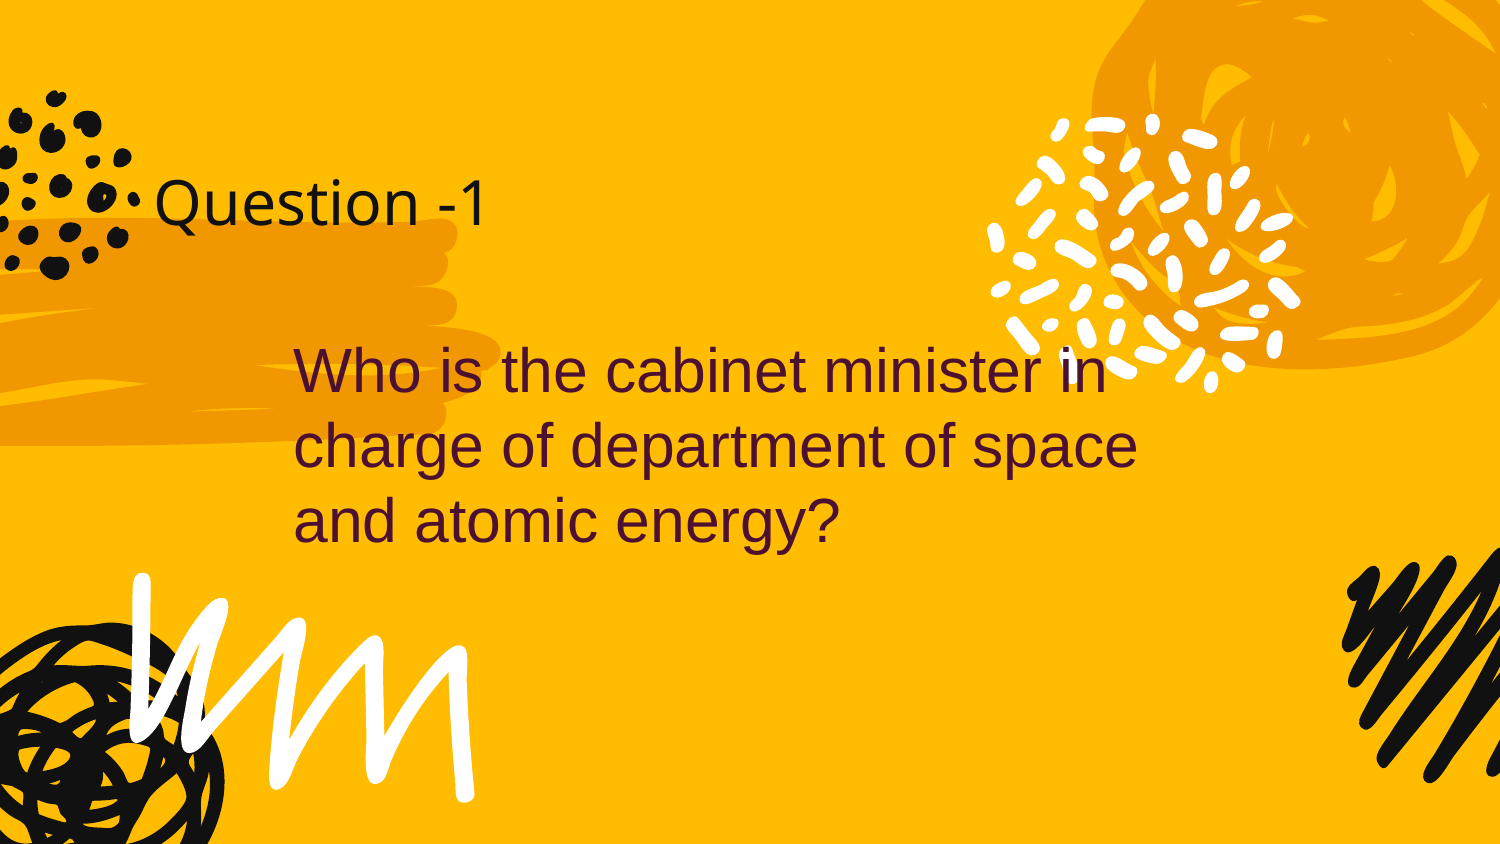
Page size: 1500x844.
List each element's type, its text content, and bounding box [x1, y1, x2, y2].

title Question -1 [153, 104, 1255, 296]
text_box Who is the cabinet minister in charge of department of space and atomic energy? [278, 315, 1241, 545]
